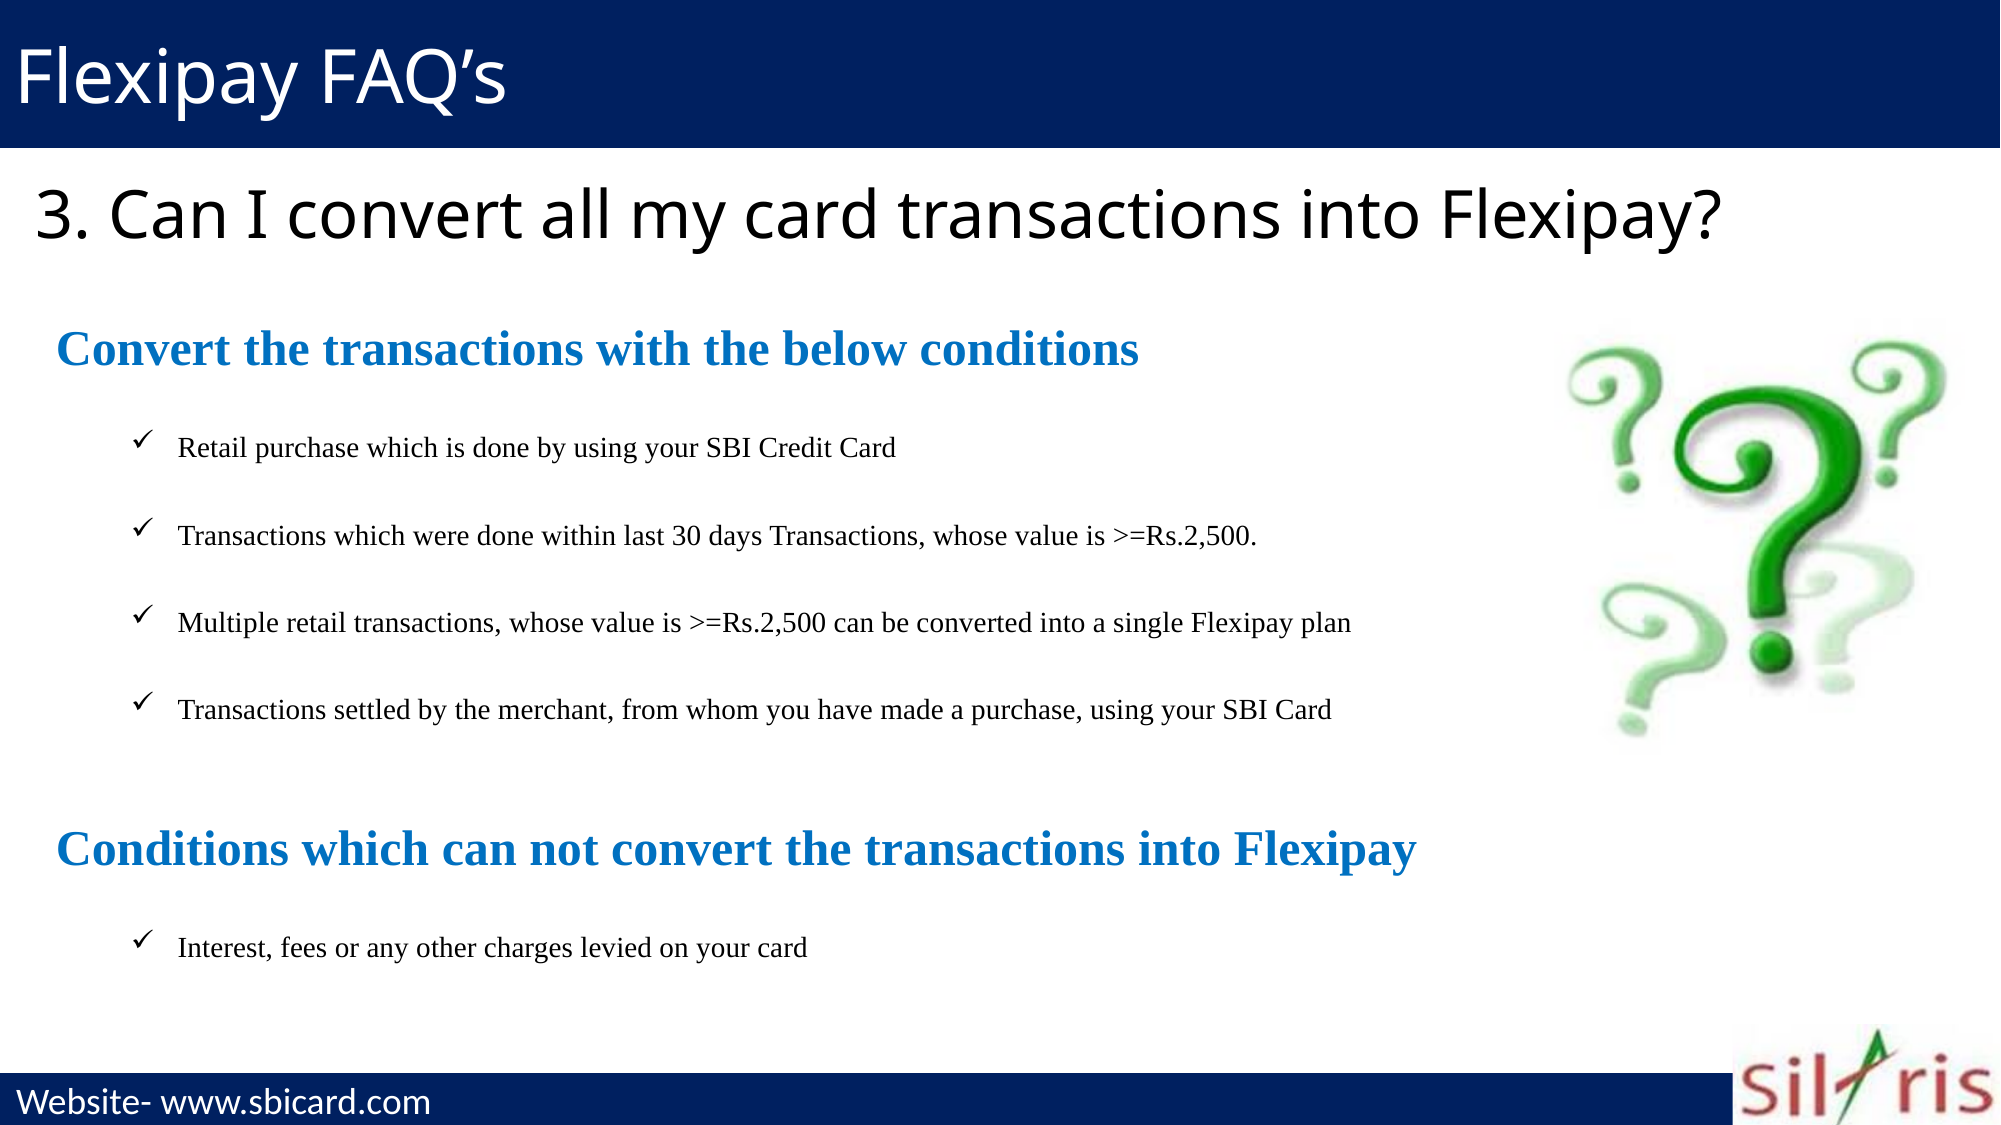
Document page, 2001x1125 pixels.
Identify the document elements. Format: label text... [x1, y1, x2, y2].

picture [1554, 303, 1965, 754]
text_box Flexipay FAQ’s [0, 0, 2000, 148]
text_box Convert the transactions with the below conditions Retail purchase which is done by using your SBI Credit Card Transactions which were done within last 30 days Transactions, whose value is >=Rs.2,500. Multiple retail transactions, whose value is >=Rs.2,500 can be converted into a single Flexipay plan Transactions settled by the merchant, from whom you have made a purchase, using your SBI Card Conditions which can not convert the transactions into Flexipay Interest, fees or any other charges levied on your card [41, 278, 1664, 971]
picture [1732, 1024, 2000, 1125]
text_box Website- www.sbicard.com [0, 1073, 1732, 1125]
text_box 3. Can I convert all my card transactions into Flexipay? [20, 164, 1760, 260]
